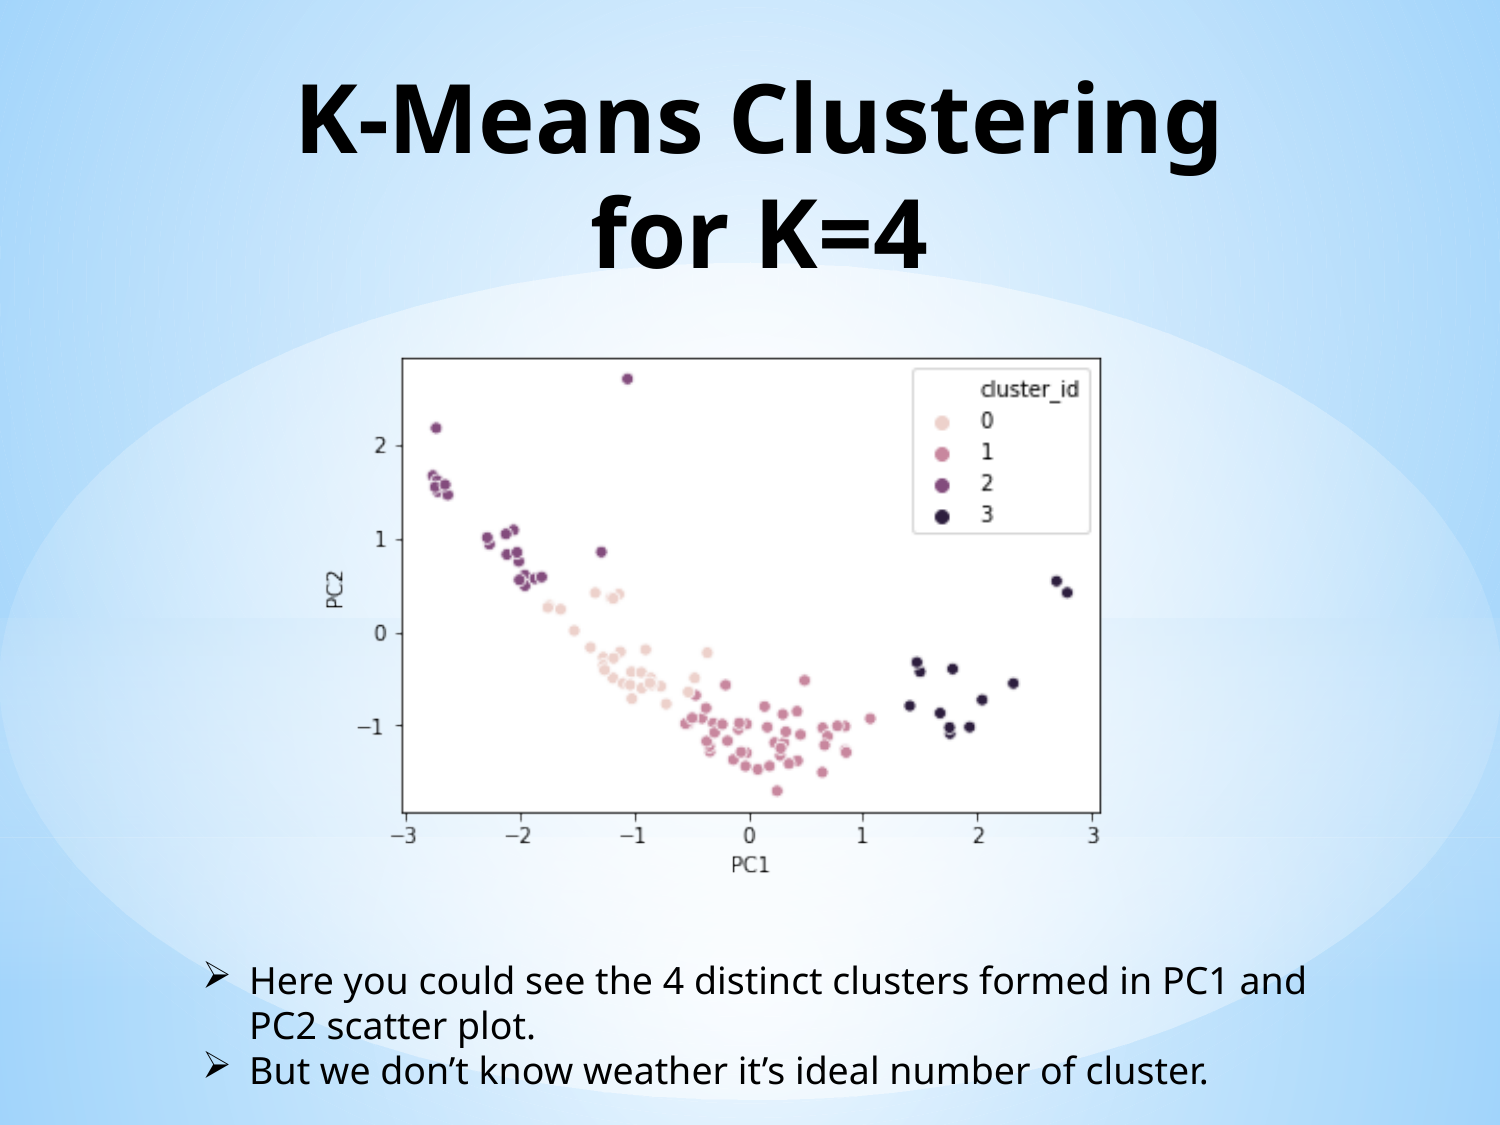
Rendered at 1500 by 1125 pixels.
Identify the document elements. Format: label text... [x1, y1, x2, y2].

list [312, 337, 1122, 892]
text_box Here you could see the 4 distinct clusters formed in PC1 and PC2 scatter plot. But we don’t know weather it’s ideal number of cluster. [187, 949, 1363, 1100]
title K-Means Clustering for K=4 [225, 50, 1294, 238]
